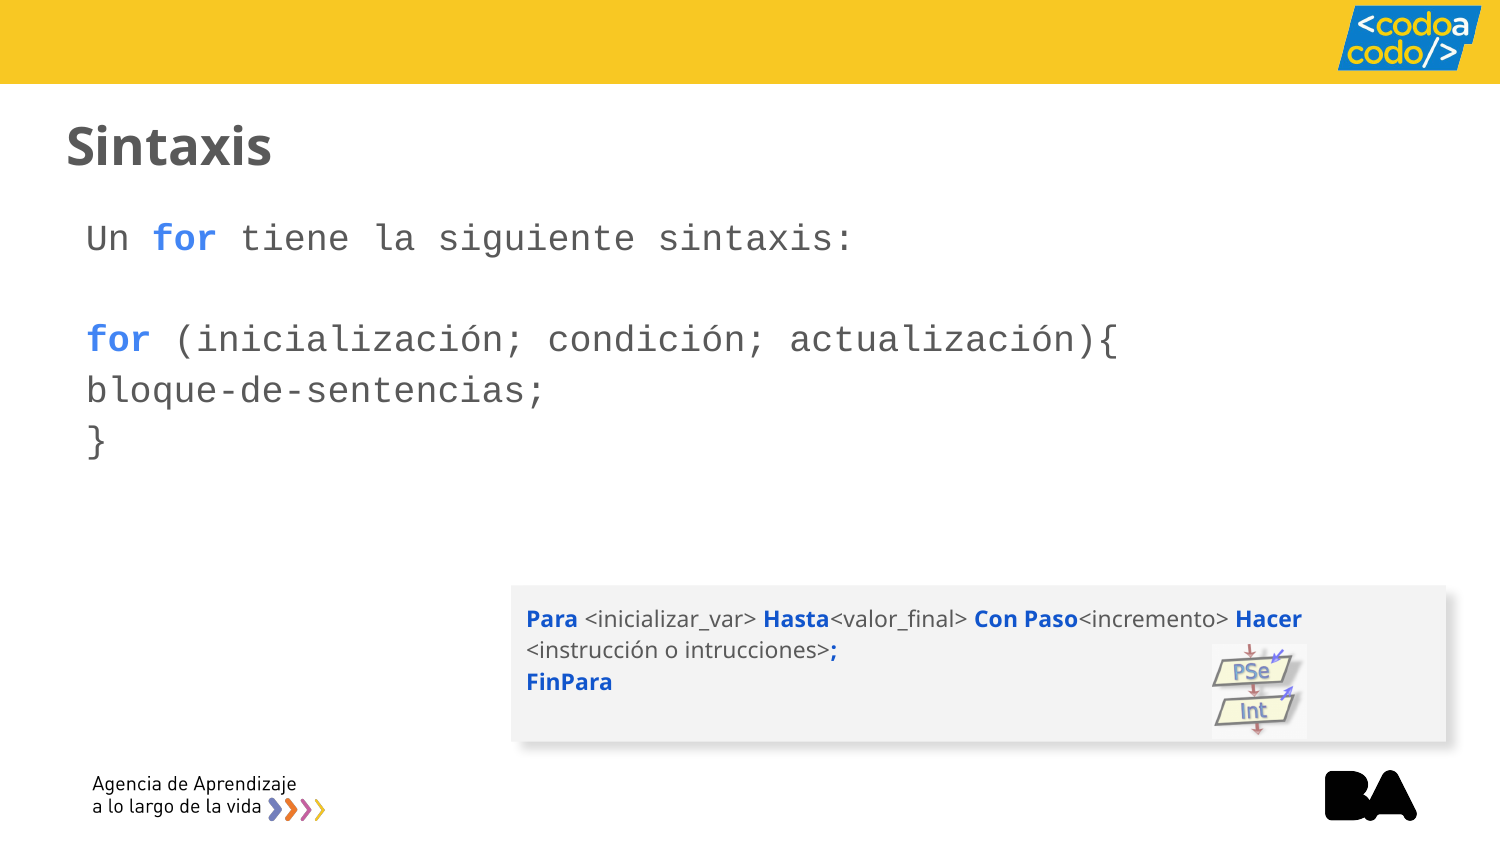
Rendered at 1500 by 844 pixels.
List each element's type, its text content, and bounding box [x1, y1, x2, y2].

picture [1325, 770, 1417, 821]
picture [1212, 644, 1307, 739]
text_box Para <inicializar_var> Hasta<valor_final> Con Paso<incremento> Hacer <instrucción o intrucciones>; FinPara [511, 585, 1446, 742]
picture [70, 756, 344, 835]
picture [1337, 5, 1482, 71]
title Sintaxis [51, 98, 1446, 192]
list Un for tiene la siguiente sintaxis: for (inicialización; condición; actualización){ bloque-de-sentencias; } [70, 191, 1430, 476]
